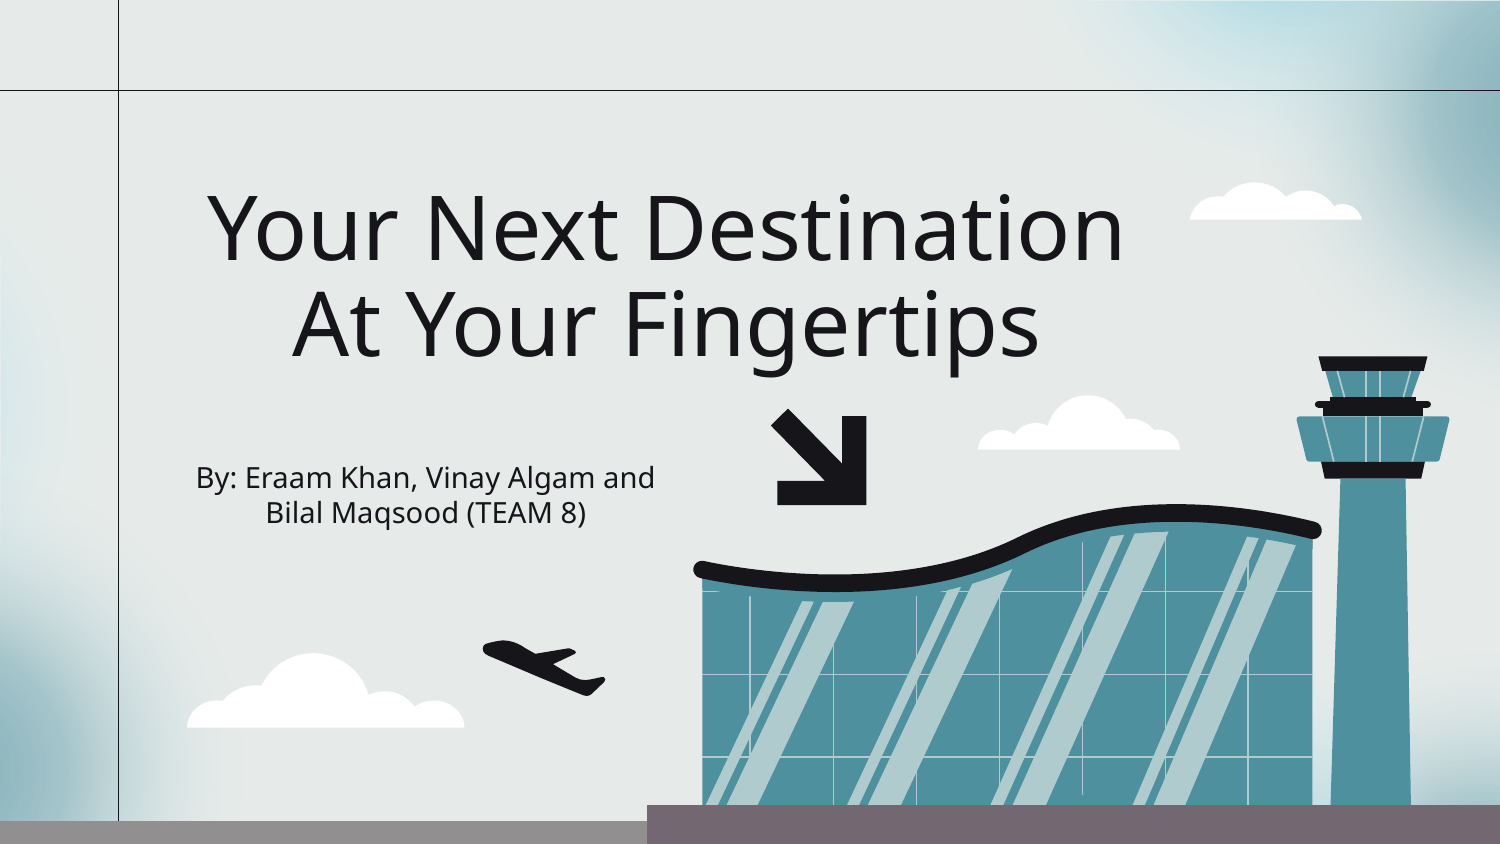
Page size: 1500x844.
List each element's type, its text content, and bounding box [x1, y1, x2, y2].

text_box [647, 356, 1500, 844]
title Your Next Destination At Your Fingertips [151, 123, 1183, 435]
text_box [482, 640, 606, 696]
text_box By: Eraam Khan, Vinay Algam and Bilal Maqsood (TEAM 8) [168, 444, 642, 531]
